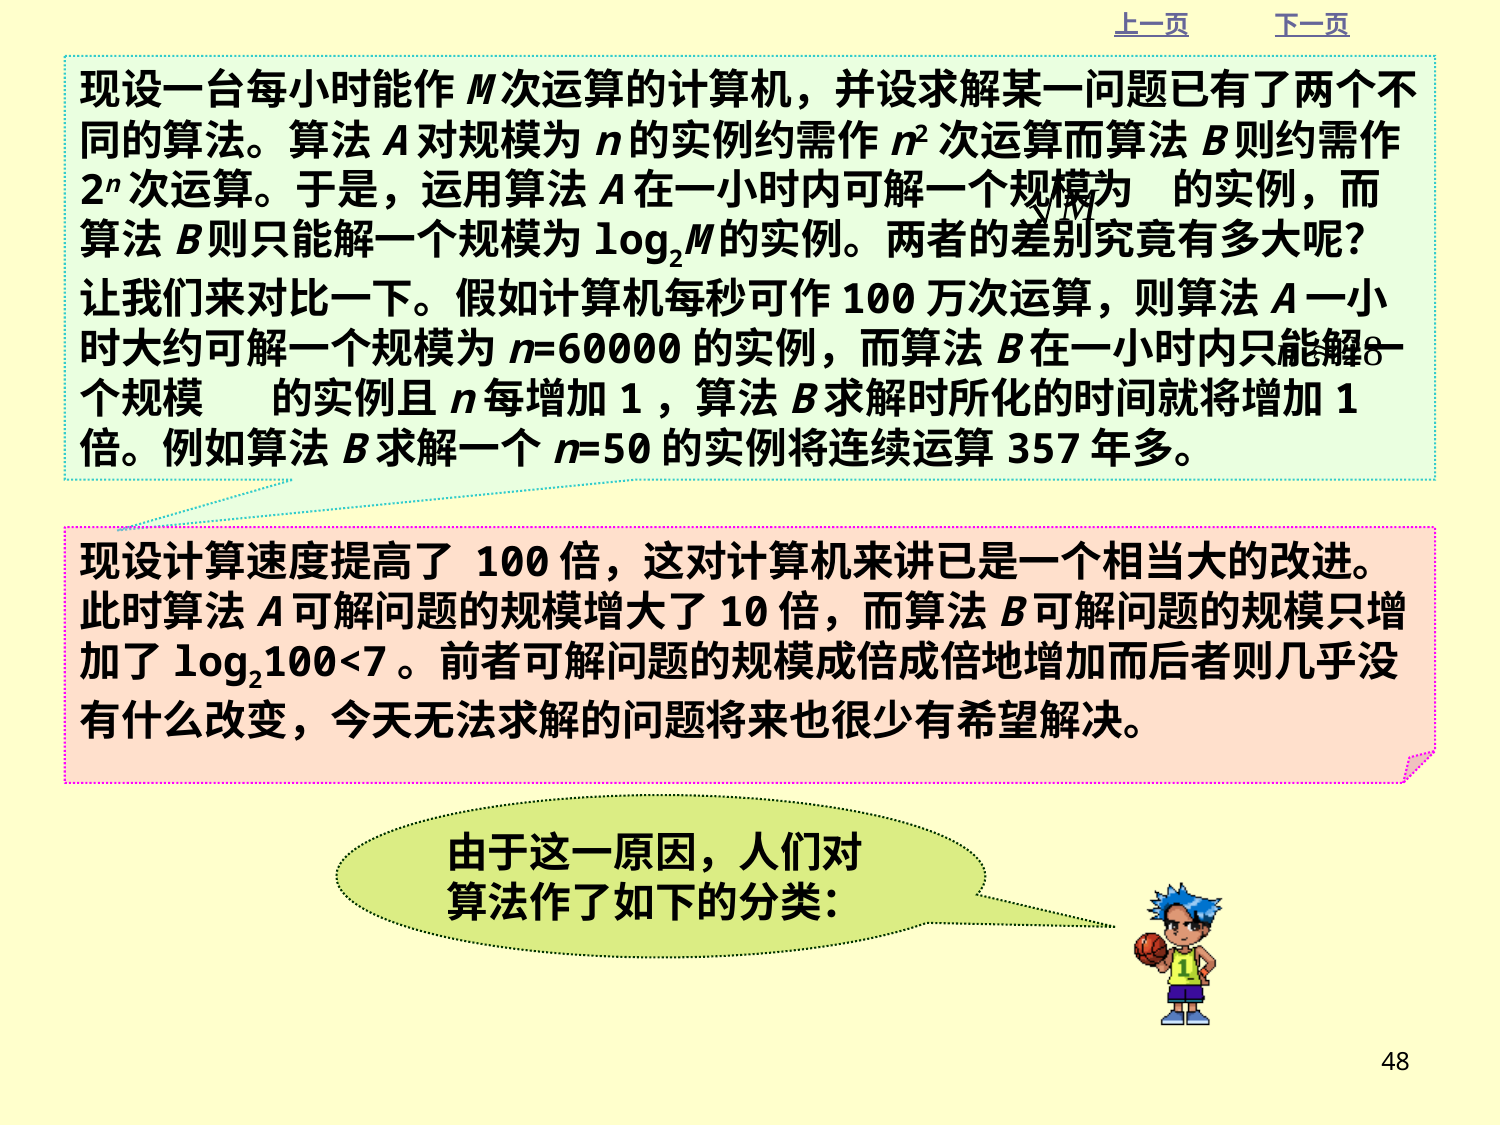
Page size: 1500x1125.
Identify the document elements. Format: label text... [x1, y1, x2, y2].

text_box 现设计算速度提高了 100倍，这对计算机来讲已是一个相当大的改进。此时算法A可解问题的规模增大了10倍，而算法B可解问题的规模只增加了log2100<7。前者可解问题的规模成倍成倍地增加而后者则几乎没有什么改变，今天无法求解的问题将来也很少有希望解决。 [64, 527, 1436, 783]
text_box 由于这一原因，人们对算法作了如下的分类： [336, 795, 1116, 958]
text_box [64, 62, 1436, 480]
picture [1127, 881, 1229, 1035]
slide_number 48 [1074, 1025, 1425, 1100]
